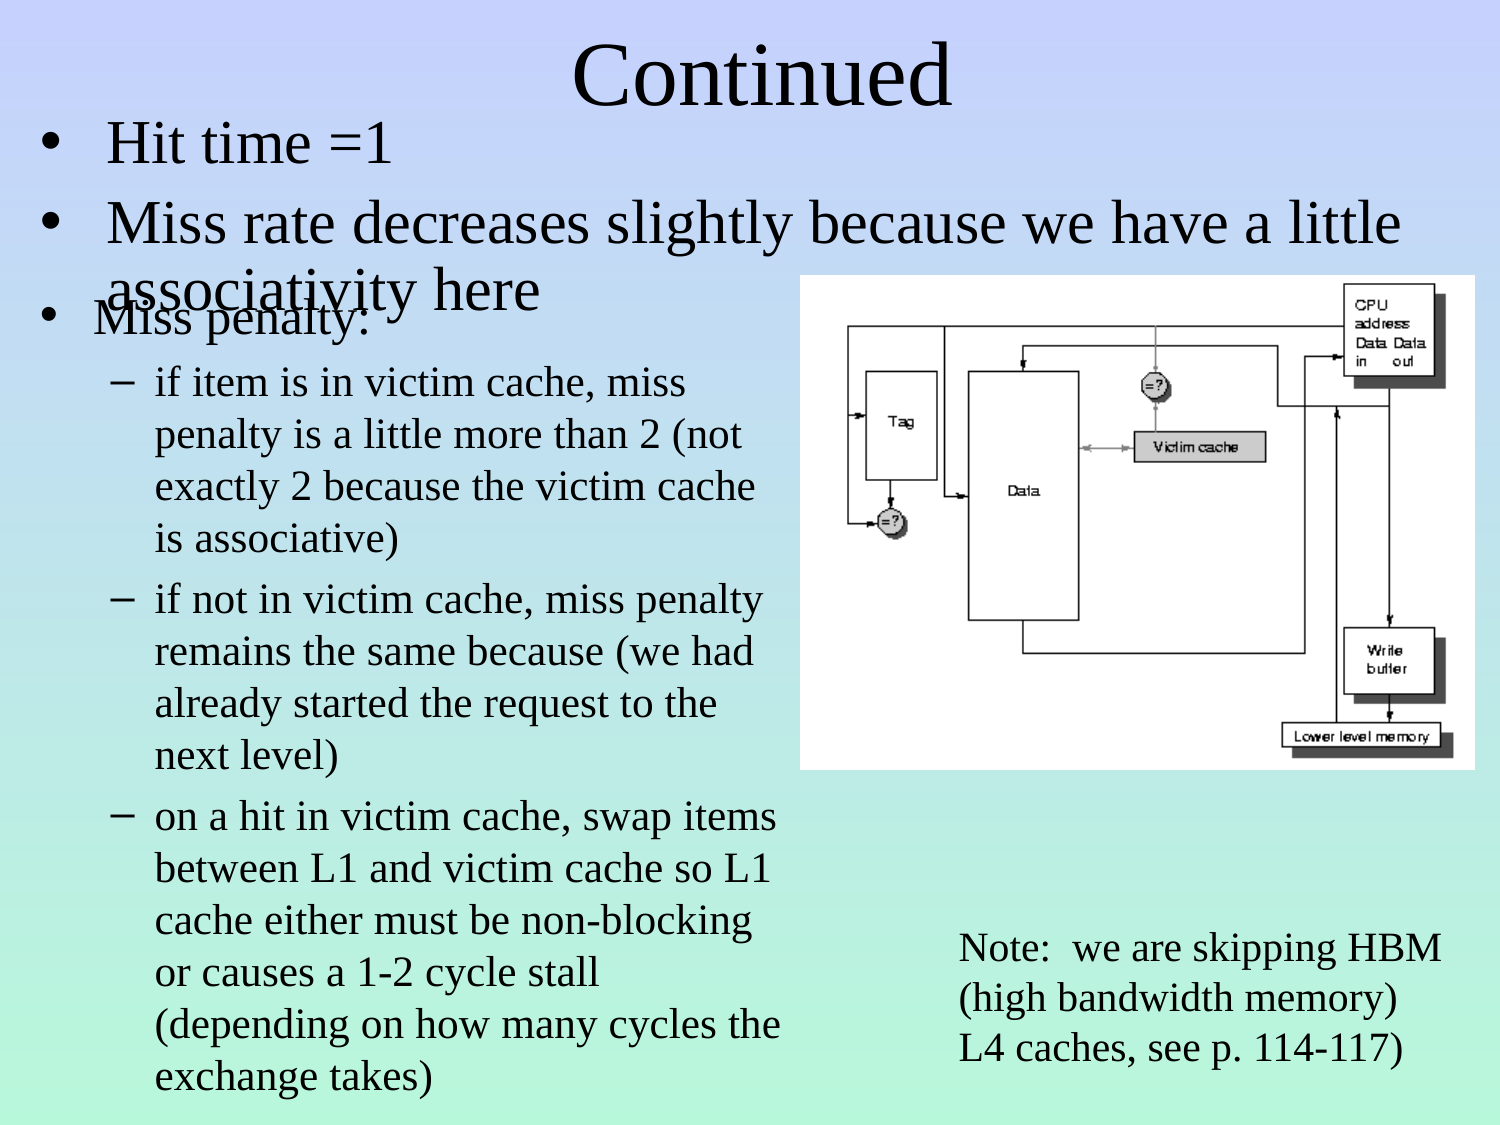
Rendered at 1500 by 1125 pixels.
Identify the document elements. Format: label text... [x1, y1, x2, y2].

picture [799, 274, 1476, 770]
list Hit time =1 Miss rate decreases slightly because we have a little associativity here [24, 102, 1475, 275]
list Miss penalty: if item is in victim cache, miss penalty is a little more than 2 (not exactly 2 because the victim cache is associative) if not in victim cache, miss penalty remains the same because (we had already started the request to the next level) on a hit in victim cache, swap items between L1 and victim cache so L1 cache either must be non-blocking or causes a 1-2 cycle stall (depending on how many cycles the exchange takes) [24, 275, 800, 1113]
text_box Note: we are skipping HBM (high bandwidth memory) L4 caches, see p. 114-117) [943, 912, 1469, 1078]
title Continued [87, 0, 1438, 102]
